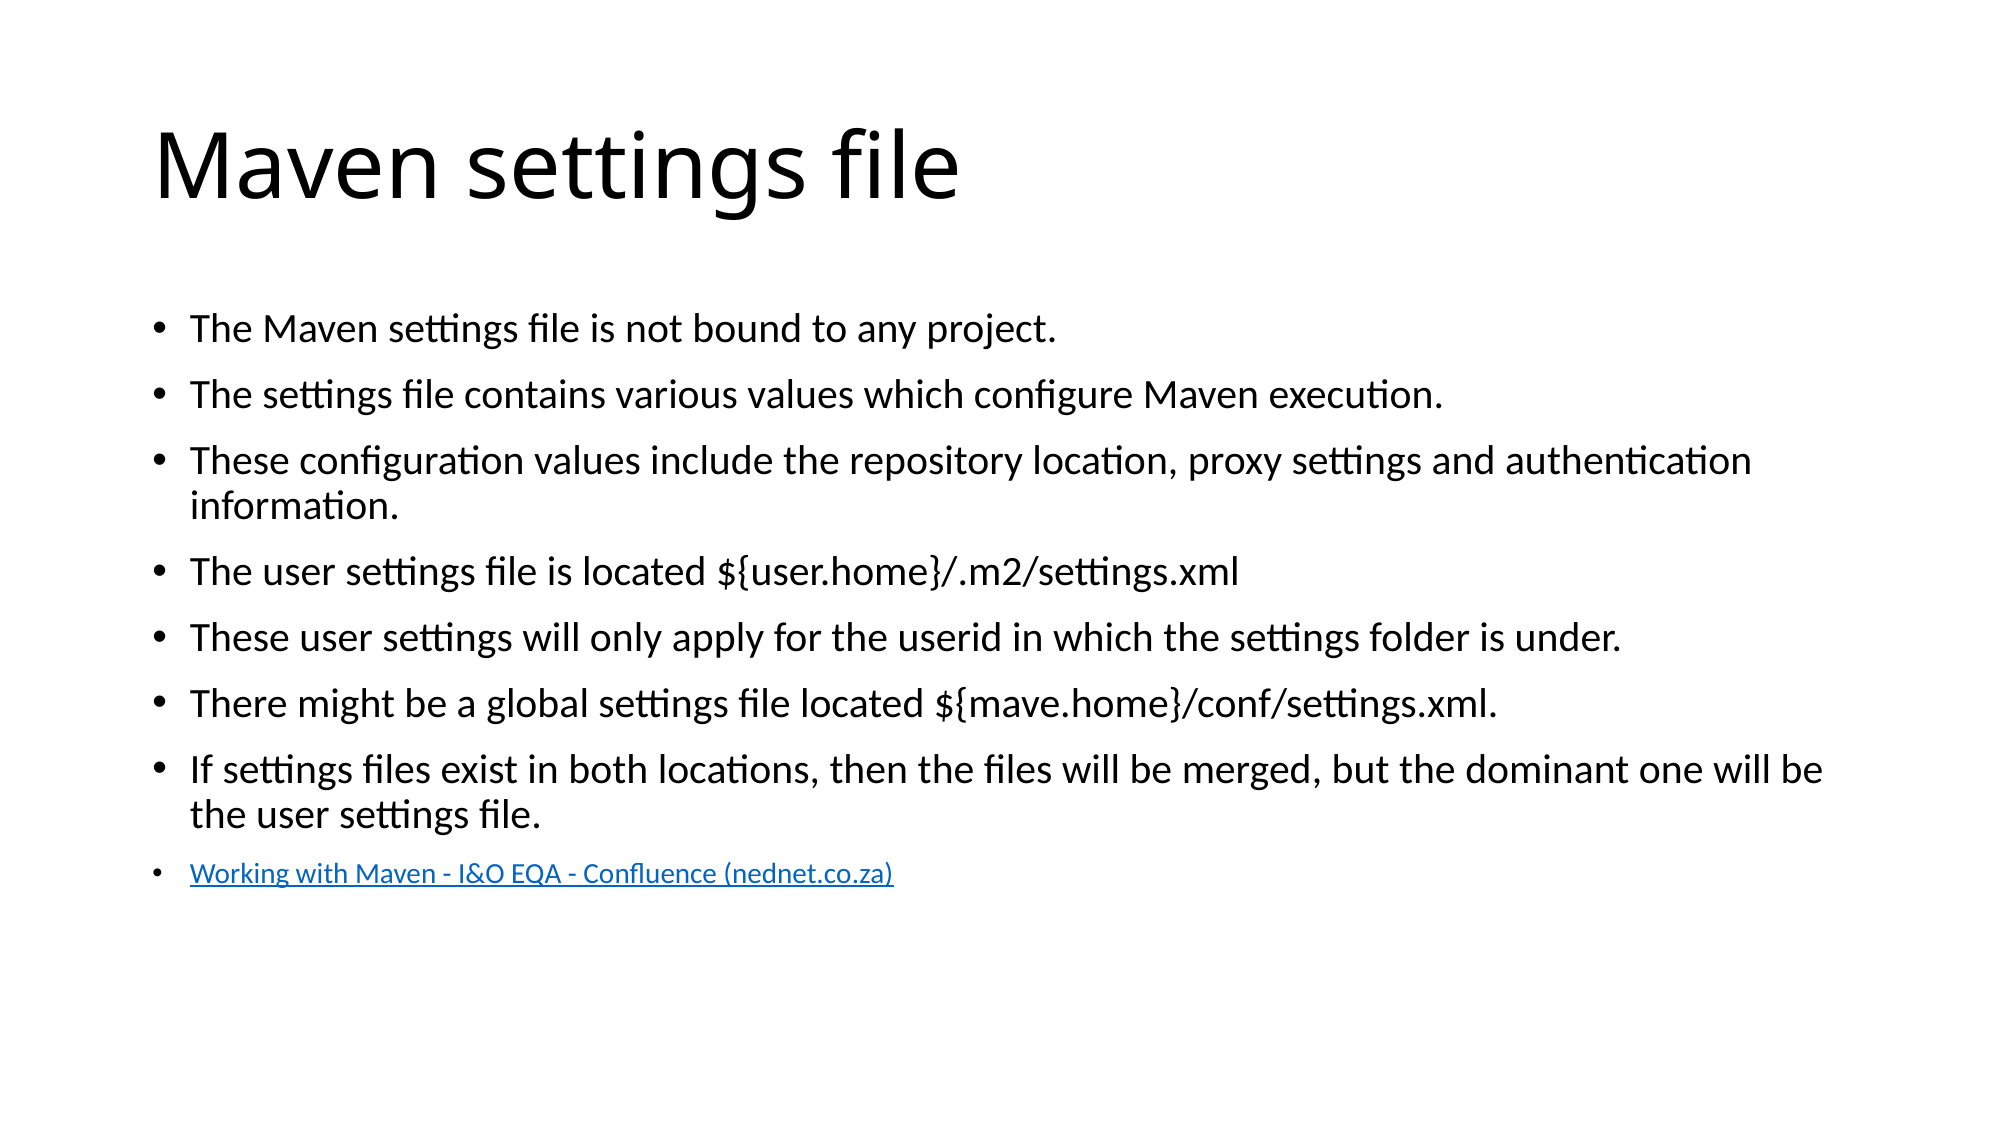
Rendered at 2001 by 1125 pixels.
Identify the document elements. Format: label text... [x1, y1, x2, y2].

list The Maven settings file is not bound to any project. The settings file contains various values which configure Maven execution. These configuration values include the repository location, proxy settings and authentication information. The user settings file is located ${user.home}/.m2/settings.xml These user settings will only apply for the userid in which the settings folder is under. There might be a global settings file located ${mave.home}/conf/settings.xml. If settings files exist in both locations, then the files will be merged, but the dominant one will be the user settings file. Working with Maven - I&O EQA - Confluence (nednet.co.za) [137, 299, 1863, 1014]
title Maven settings file [137, 59, 1863, 278]
